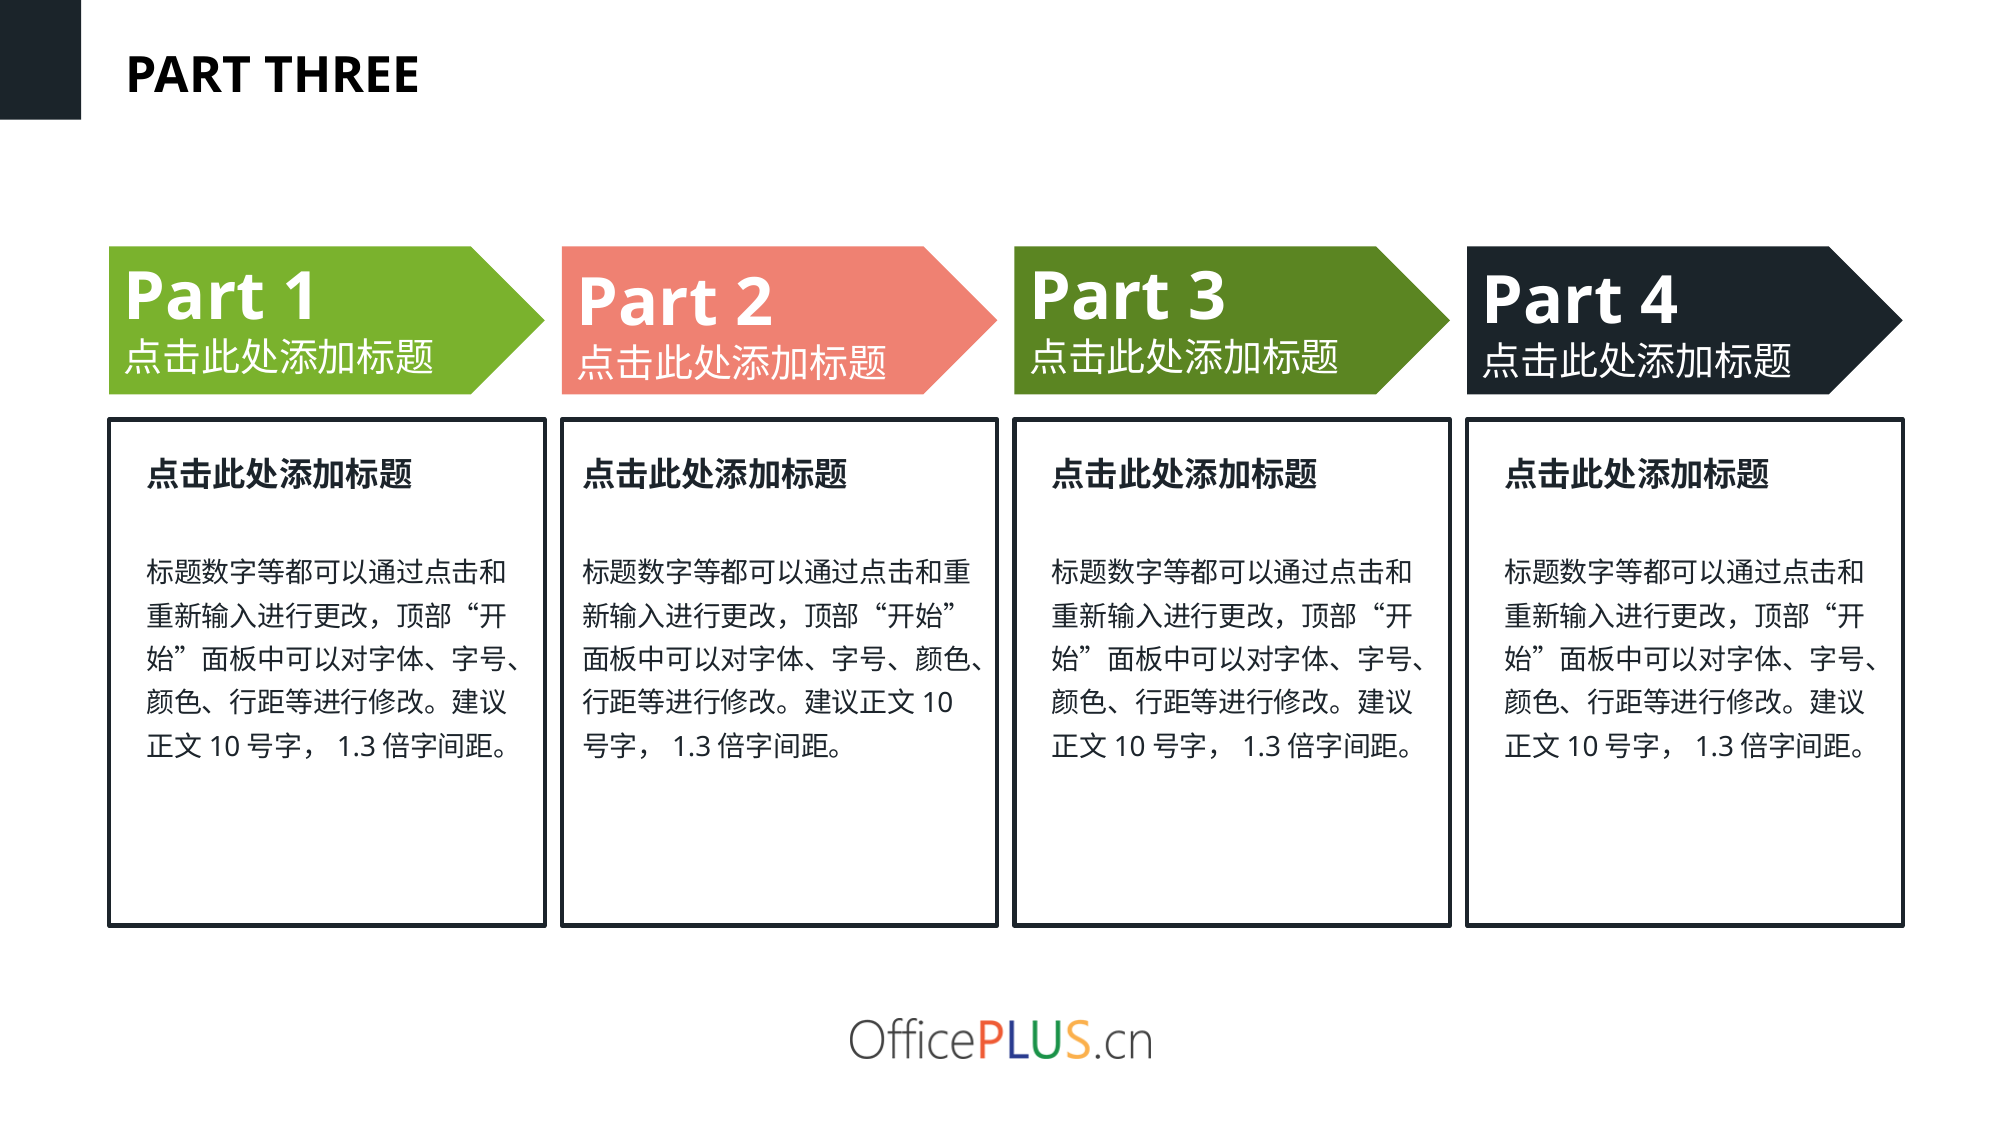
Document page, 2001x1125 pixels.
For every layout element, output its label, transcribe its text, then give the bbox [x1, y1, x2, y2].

text_box [1014, 419, 1450, 926]
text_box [109, 245, 545, 395]
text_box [561, 246, 998, 395]
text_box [1467, 246, 1903, 395]
text_box [561, 419, 998, 926]
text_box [1014, 245, 1451, 395]
list PART THREE [110, 32, 911, 121]
text_box [1467, 419, 1903, 926]
picture [850, 1018, 1151, 1059]
text_box [109, 419, 545, 926]
